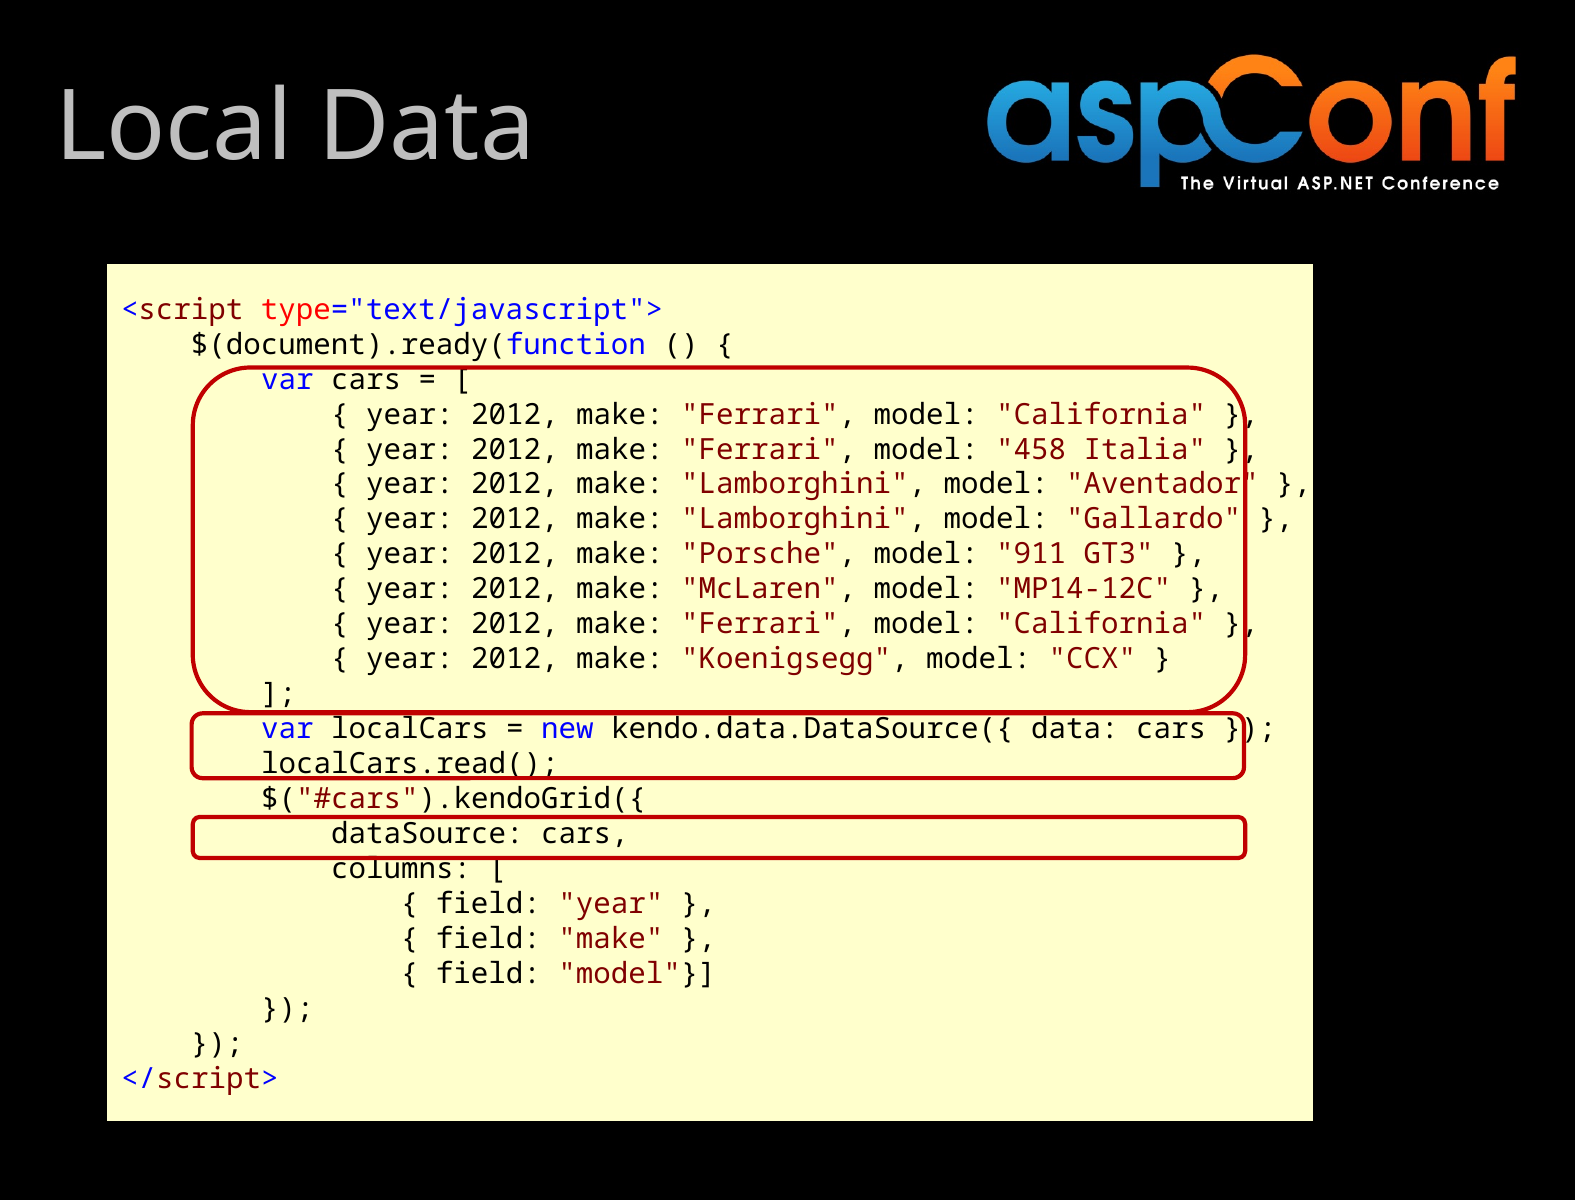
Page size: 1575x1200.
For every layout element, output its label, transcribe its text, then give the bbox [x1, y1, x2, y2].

picture [971, 13, 1536, 220]
text_box <script type="text/javascript"> $(document).ready(function () { var cars = [ { year: 2012, make: "Ferrari", model: "California" }, { year: 2012, make: "Ferrari", model: "458 Italia" }, { year: 2012, make: "Lamborghini", model: "Aventador" }, { year: 2012, make: "Lamborghini", model: "Gallardo" }, { year: 2012, make: "Porsche", model: "911 GT3" }, { year: 2012, make: "McLaren", model: "MP14-12C" }, { year: 2012, make: "Ferrari", model: "California" }, { year: 2012, make: "Koenigsegg", model: "CCX" } ]; var localCars = new kendo.data.DataSource({ data: cars }); localCars.read(); $("#cars").kendoGrid({ dataSource: cars, columns: [ { field: "year" }, { field: "make" }, { field: "model"}] }); }); </script> [106, 262, 1315, 1122]
text_box [190, 365, 1248, 711]
title Local Data [39, 53, 819, 480]
text_box [189, 711, 1247, 781]
text_box [190, 814, 1248, 861]
